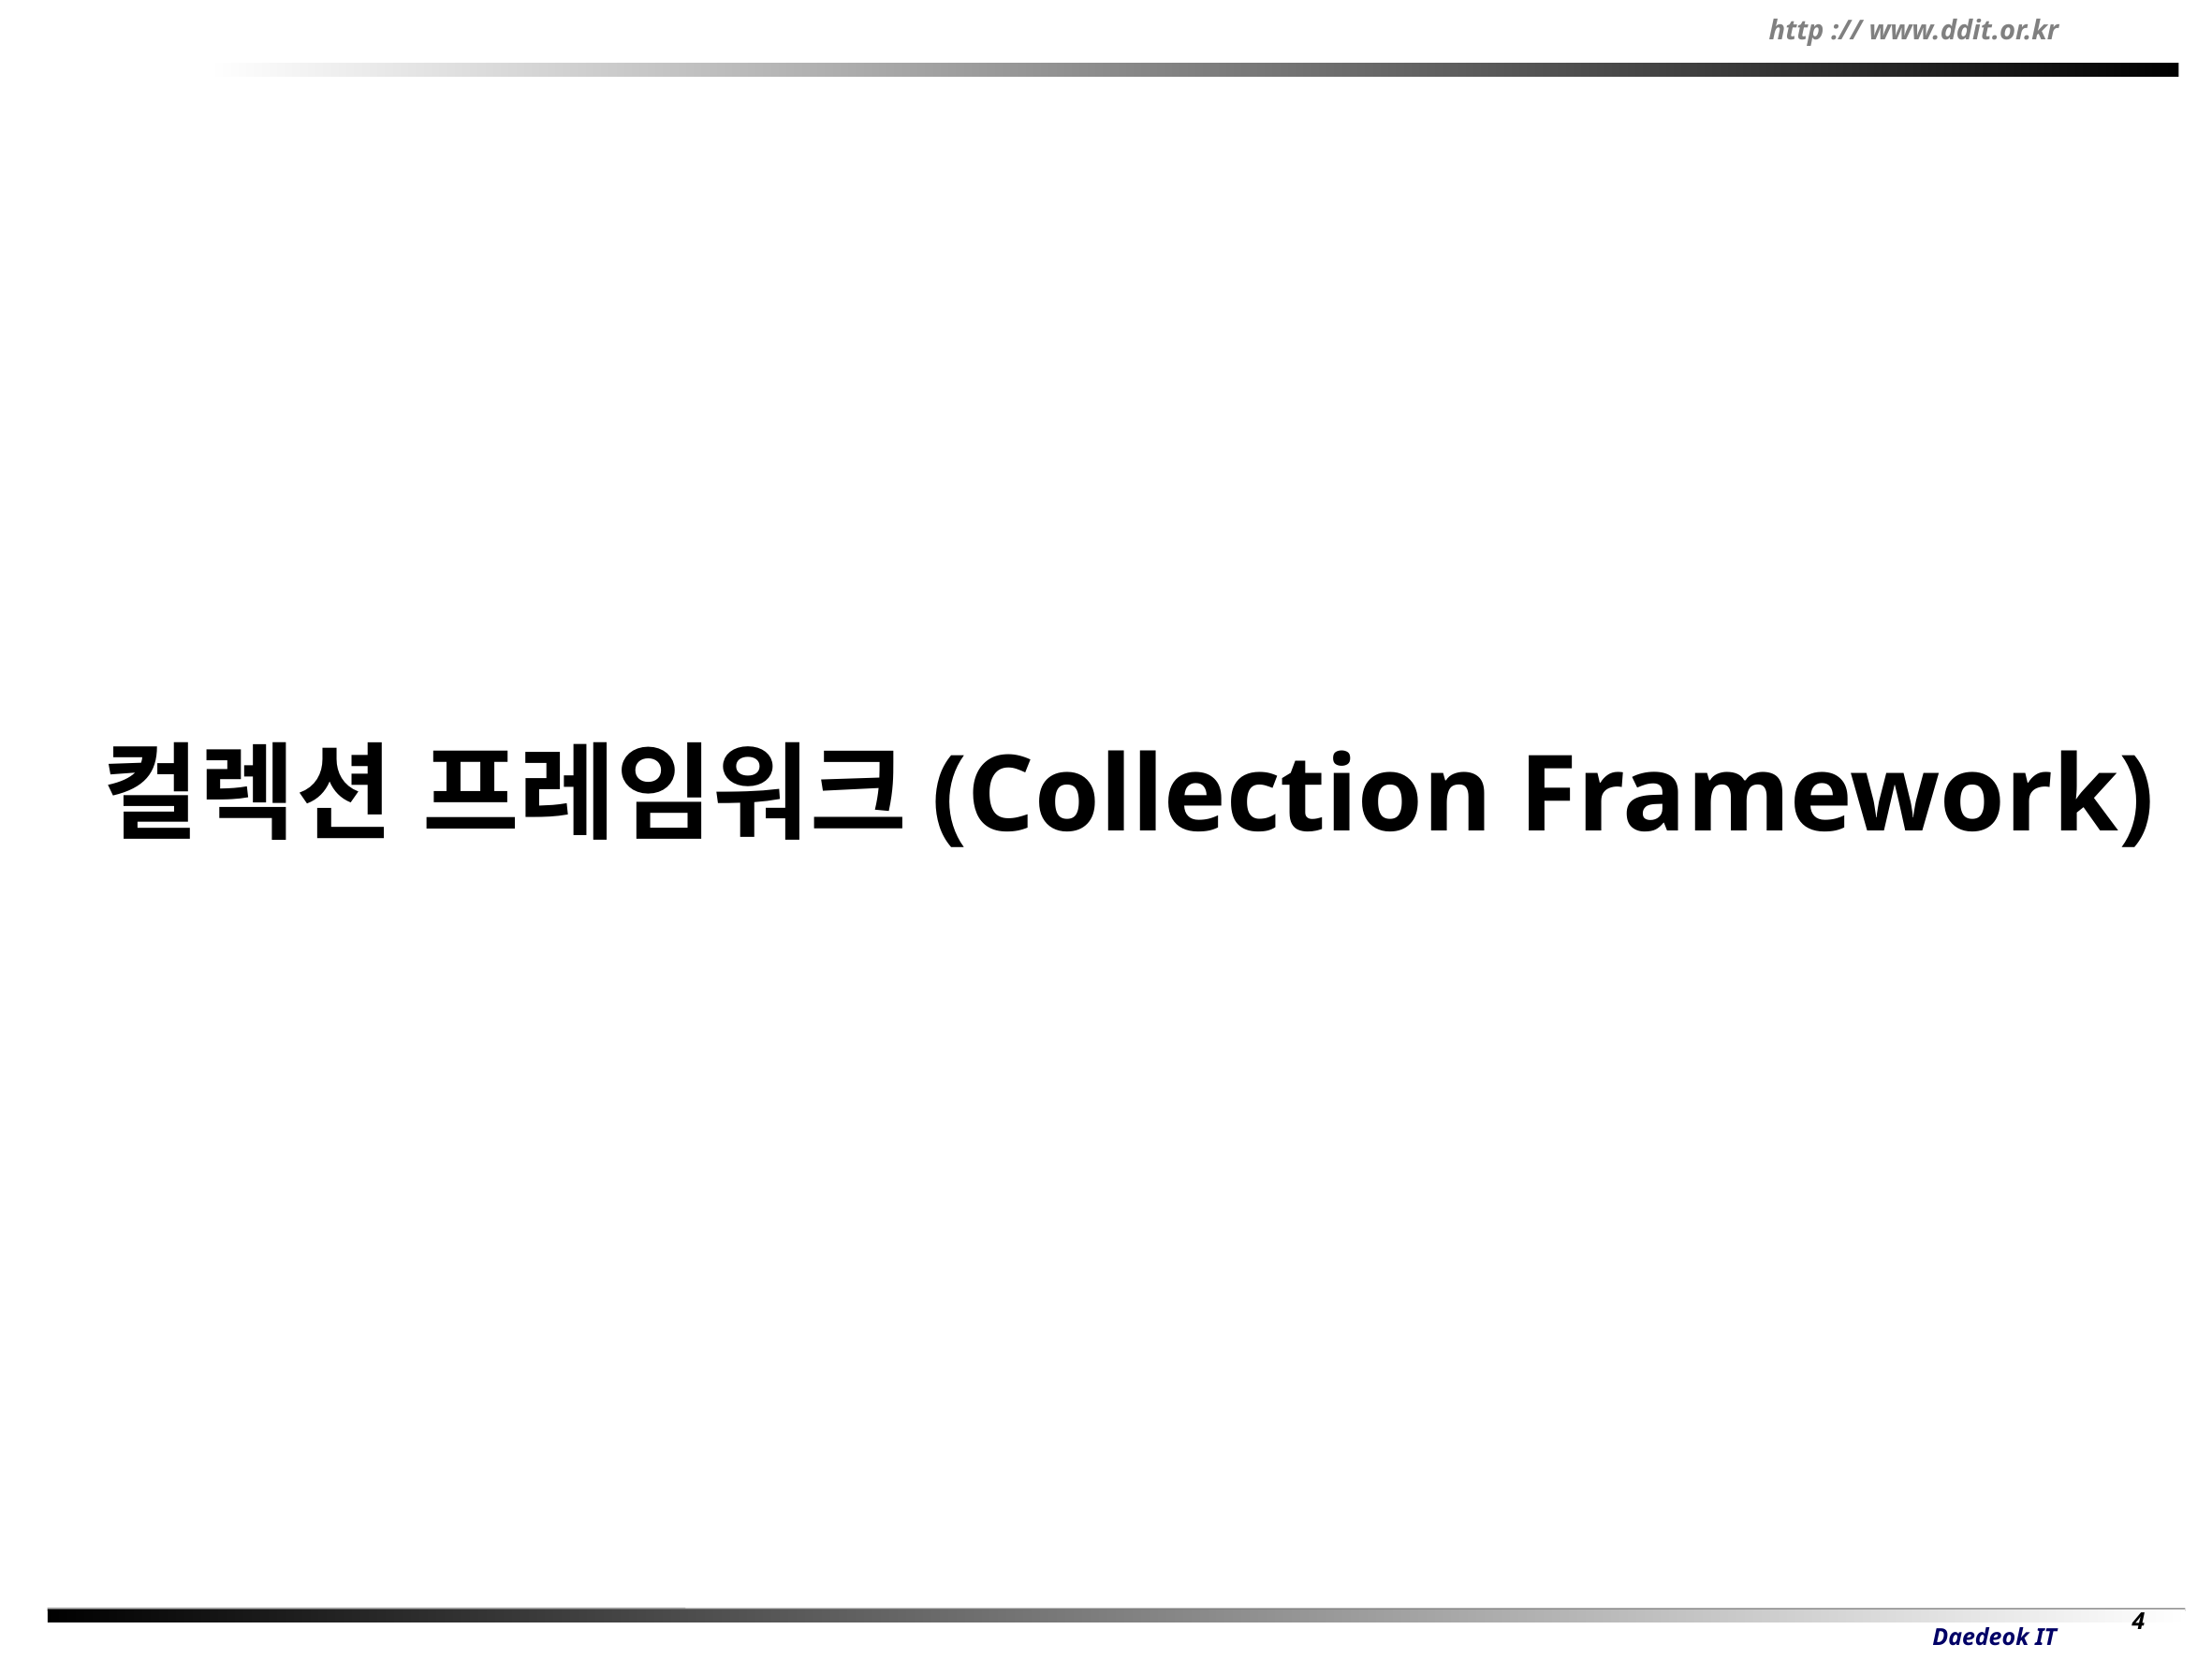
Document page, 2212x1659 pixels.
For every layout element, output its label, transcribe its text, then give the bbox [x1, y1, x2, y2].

text_box 컬렉션 프레임워크(Collection Framework) [88, 718, 2170, 859]
